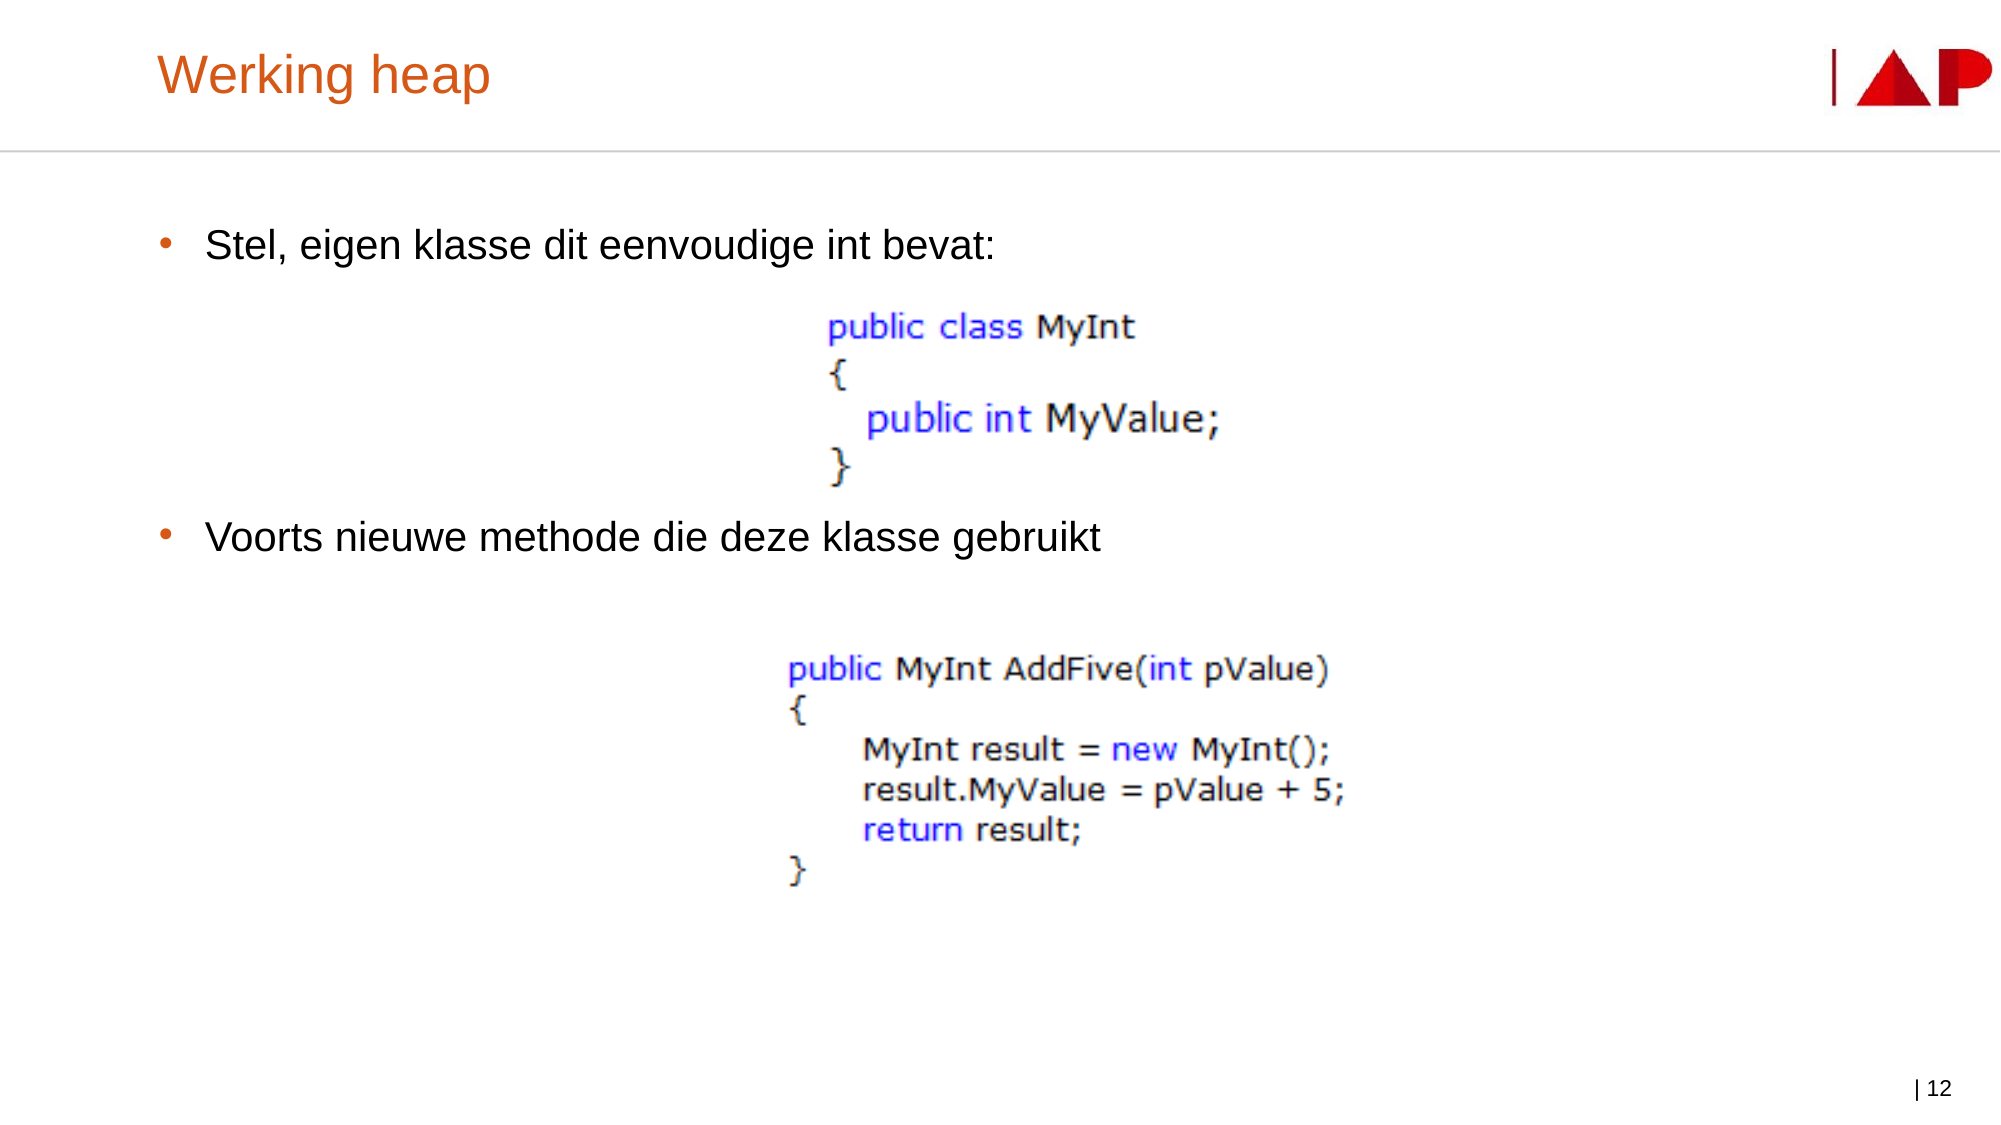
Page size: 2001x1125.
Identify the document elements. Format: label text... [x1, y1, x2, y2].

slide_number | 12 [1425, 1061, 1953, 1113]
title Werking heap [157, 0, 1843, 152]
picture [804, 295, 1307, 490]
list Stel, eigen klasse dit eenvoudige int bevat: Voorts nieuwe methode die deze klasse gebruikt [157, 217, 1955, 1023]
picture [1843, 10, 2000, 142]
picture [765, 628, 1378, 908]
